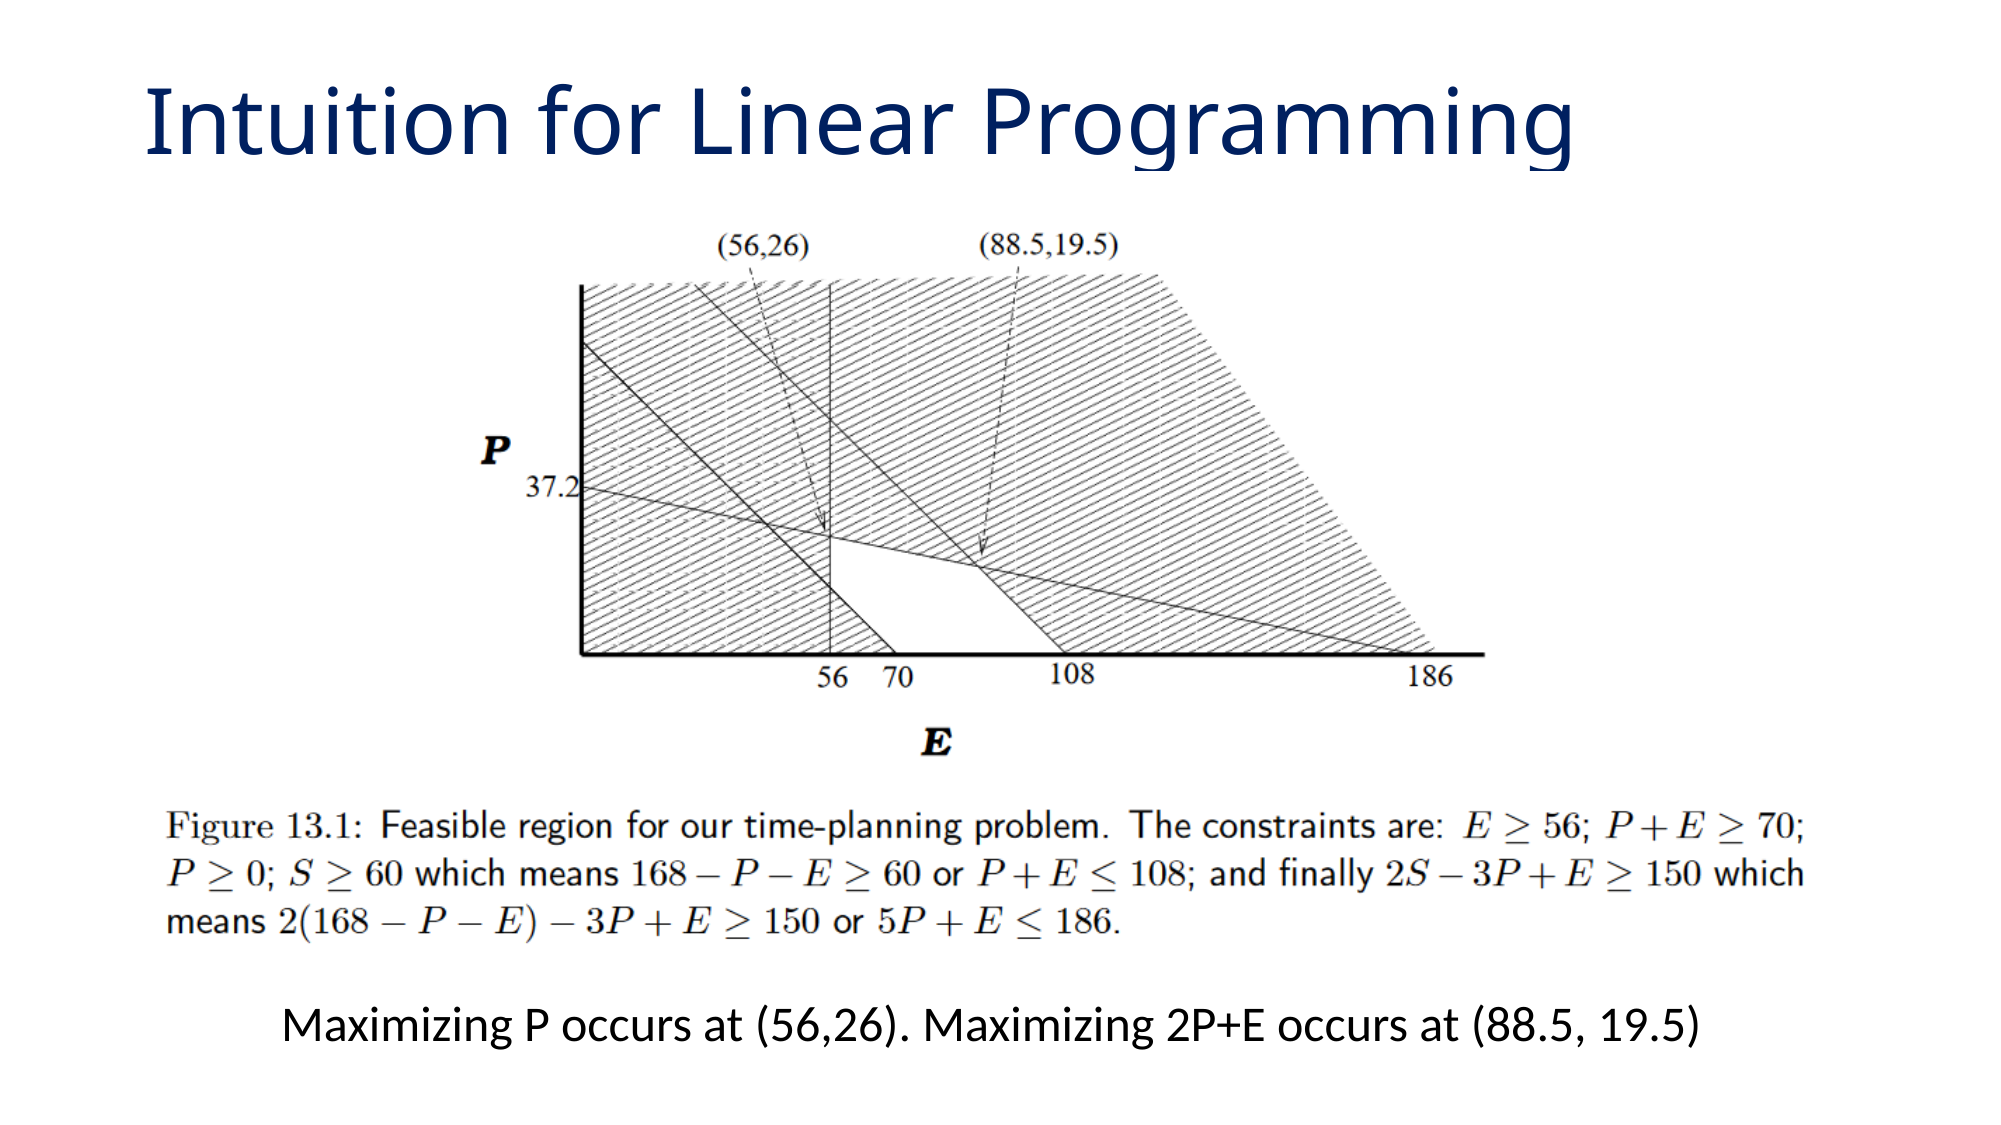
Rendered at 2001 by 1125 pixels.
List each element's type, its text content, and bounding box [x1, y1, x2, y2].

text_box Maximizing P occurs at (56,26). Maximizing 2P+E occurs at (88.5, 19.5) [266, 984, 1718, 1059]
title Intuition for Linear Programming [129, 15, 1855, 171]
picture [101, 171, 1929, 984]
